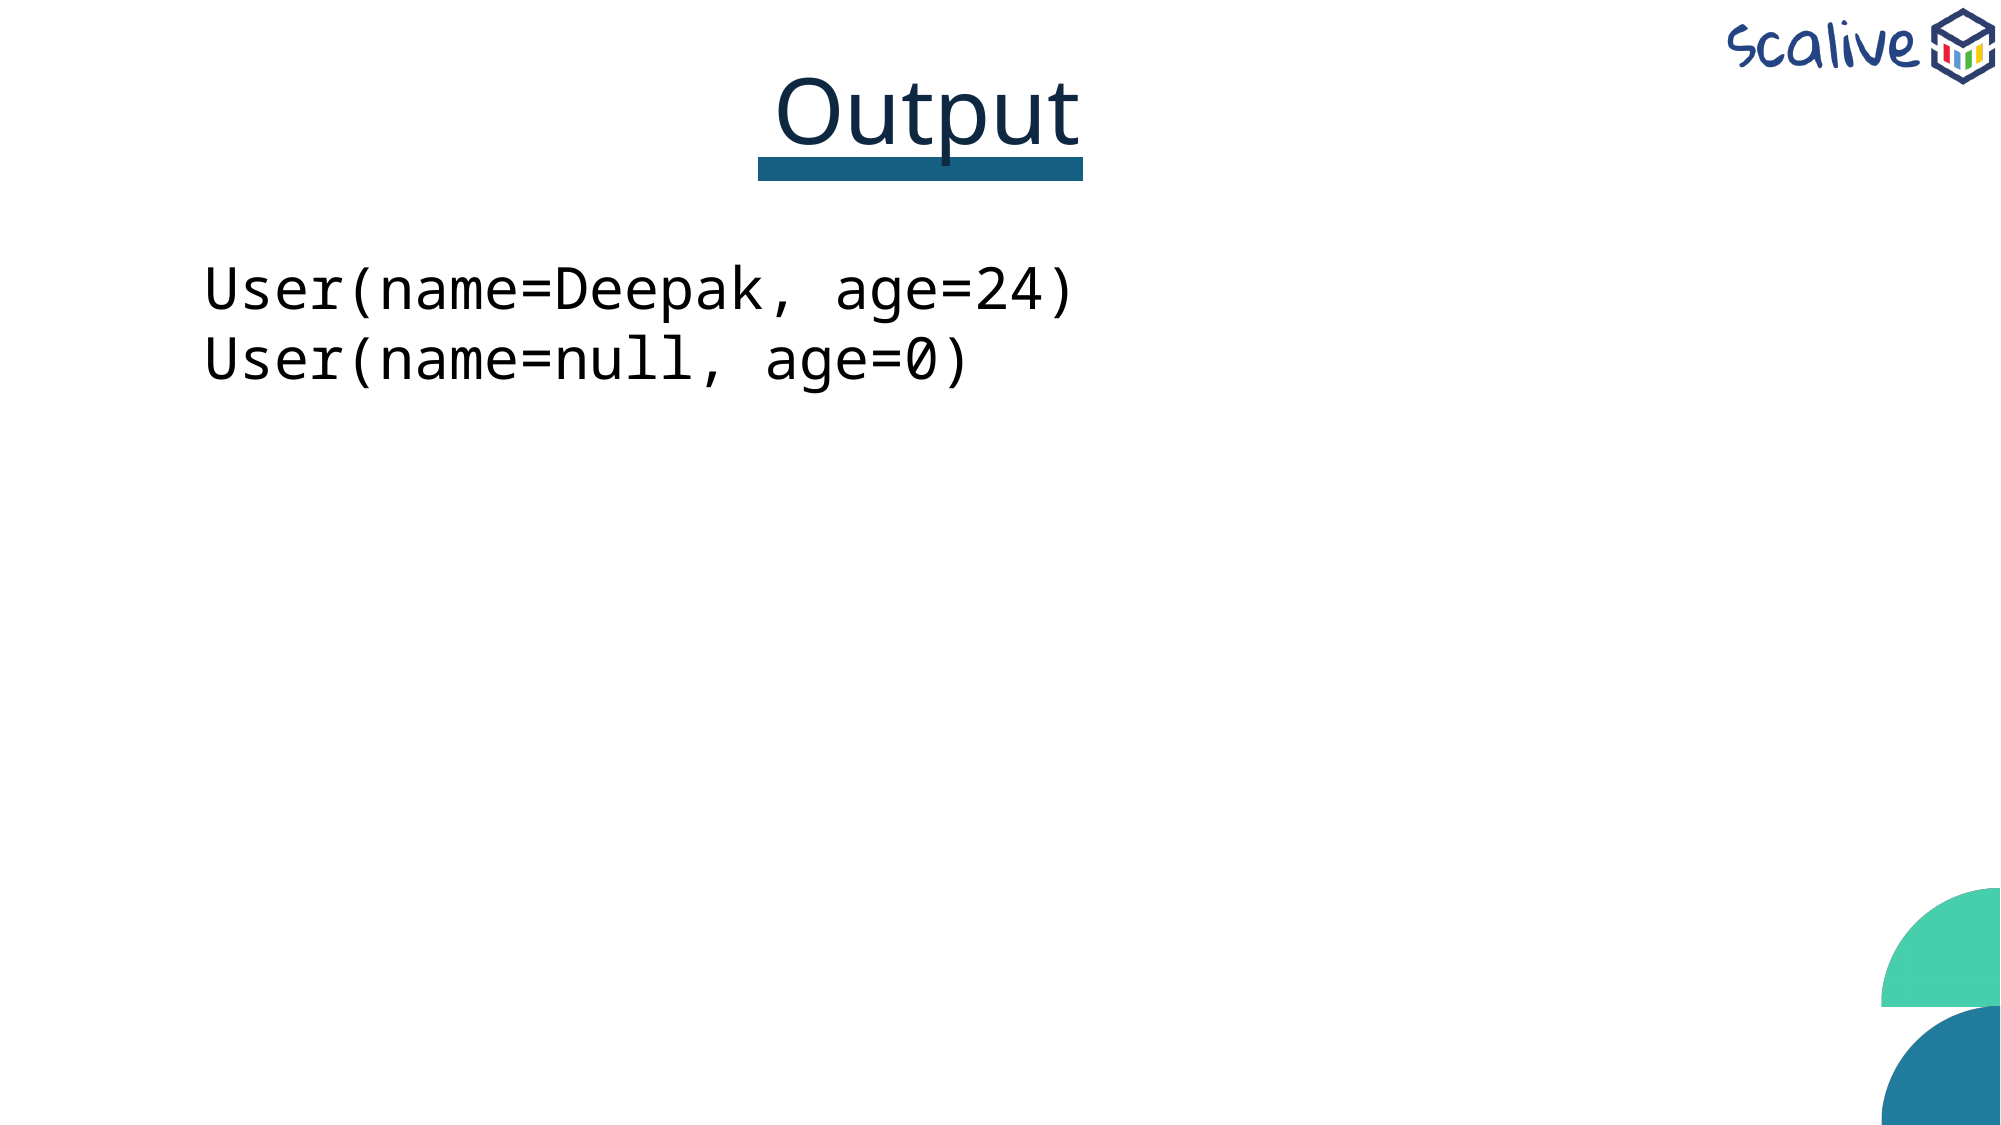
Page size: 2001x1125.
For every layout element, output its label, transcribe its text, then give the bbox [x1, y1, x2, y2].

text_box User(name=Deepak, age=24) User(name=null, age=0) [189, 244, 1895, 449]
text_box [1881, 888, 2000, 1006]
text_box Output [758, 46, 1492, 171]
picture [1718, 0, 2000, 92]
text_box [1881, 1006, 2000, 1125]
